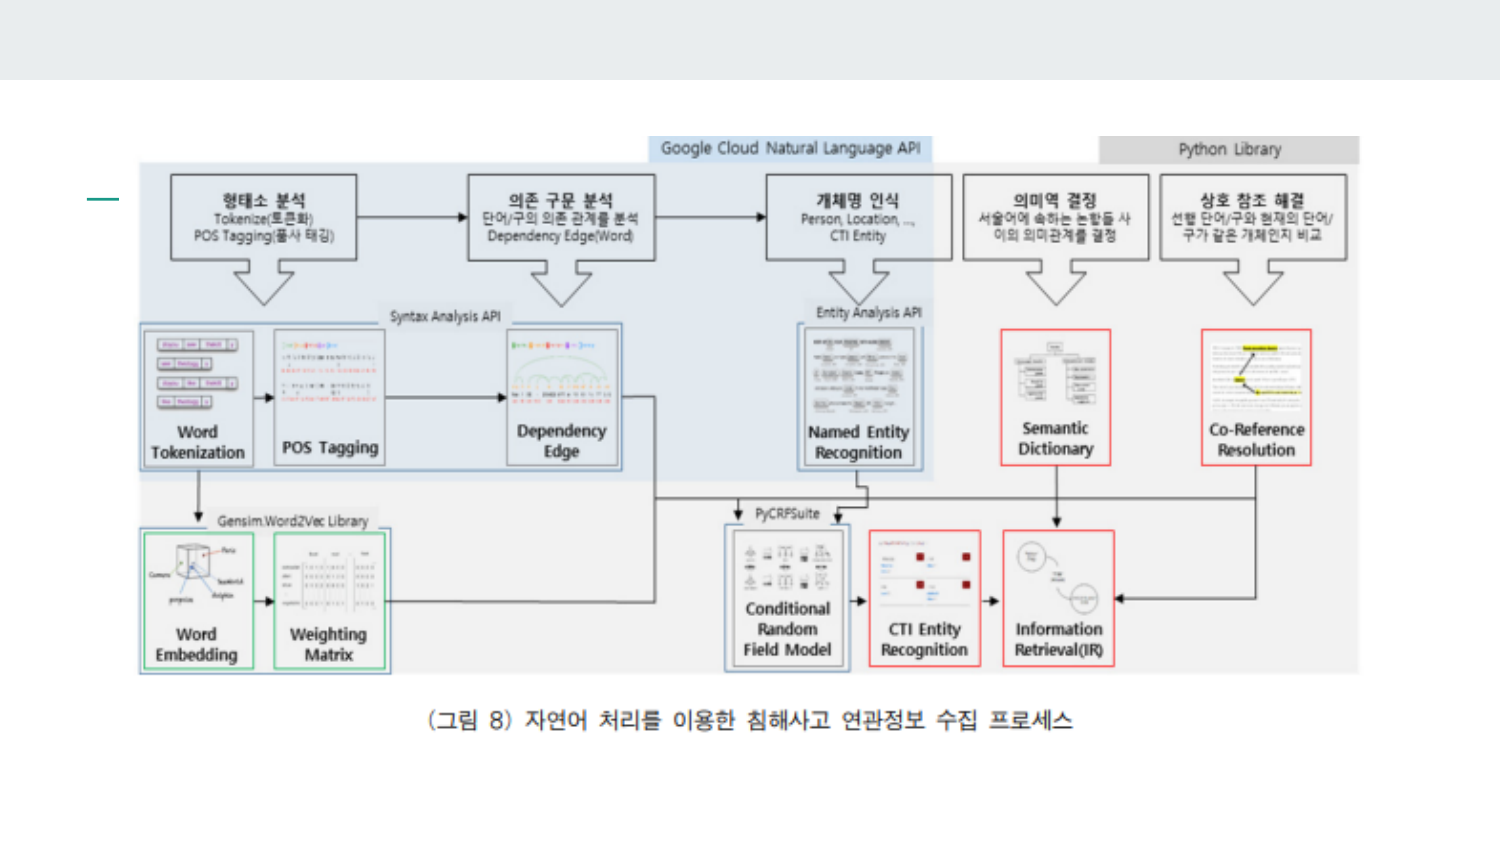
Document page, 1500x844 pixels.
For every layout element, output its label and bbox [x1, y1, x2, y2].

picture [119, 136, 1381, 746]
